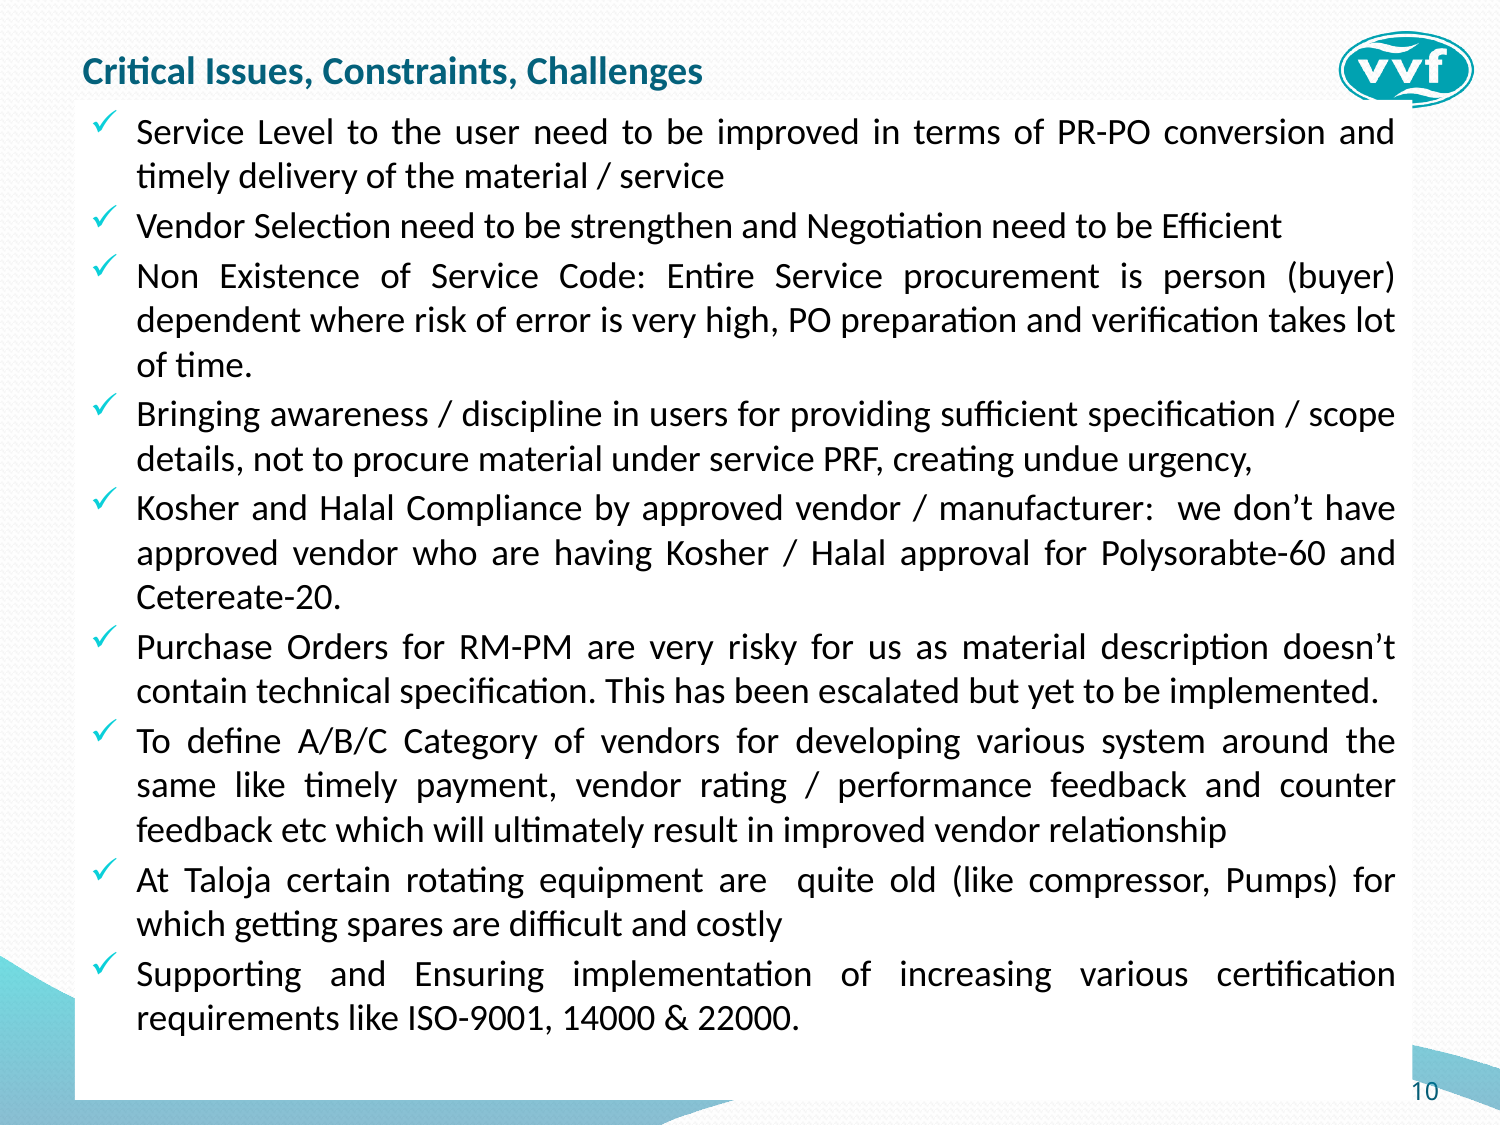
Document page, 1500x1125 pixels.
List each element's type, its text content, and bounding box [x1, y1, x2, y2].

picture [1337, 31, 1475, 113]
slide_number 10 [1374, 1050, 1475, 1110]
title Critical Issues, Constraints, Challenges [75, 37, 1413, 99]
text_box Service Level to the user need to be improved in terms of PR-PO conversion and timely delivery of the material / service Vendor Selection need to be strengthen and Negotiation need to be Efficient Non Existence of Service Code: Entire Service procurement is person (buyer) dependent where risk of error is very high, PO preparation and verification takes lot of time. Bringing awareness / discipline in users for providing sufficient specification / scope details, not to procure material under service PRF, creating undue urgency, Kosher and Halal Compliance by approved vendor / manufacturer: we don’t have approved vendor who are having Kosher / Halal approval for Polysorabte-60 and Cetereate-20. Purchase Orders for RM-PM are very risky for us as material description doesn’t contain technical specification. This has been escalated but yet to be implemented. To define A/B/C Category of vendors for developing various system around the same like timely payment, vendor rating / performance feedback and counter feedback etc which will ultimately result in improved vendor relationship At Taloja certain rotating equipment are quite old (like compressor, Pumps) for which getting spares are difficult and costly Supporting and Ensuring implementation of increasing various certification requirements like ISO-9001, 14000 & 22000. [73, 98, 1414, 1102]
